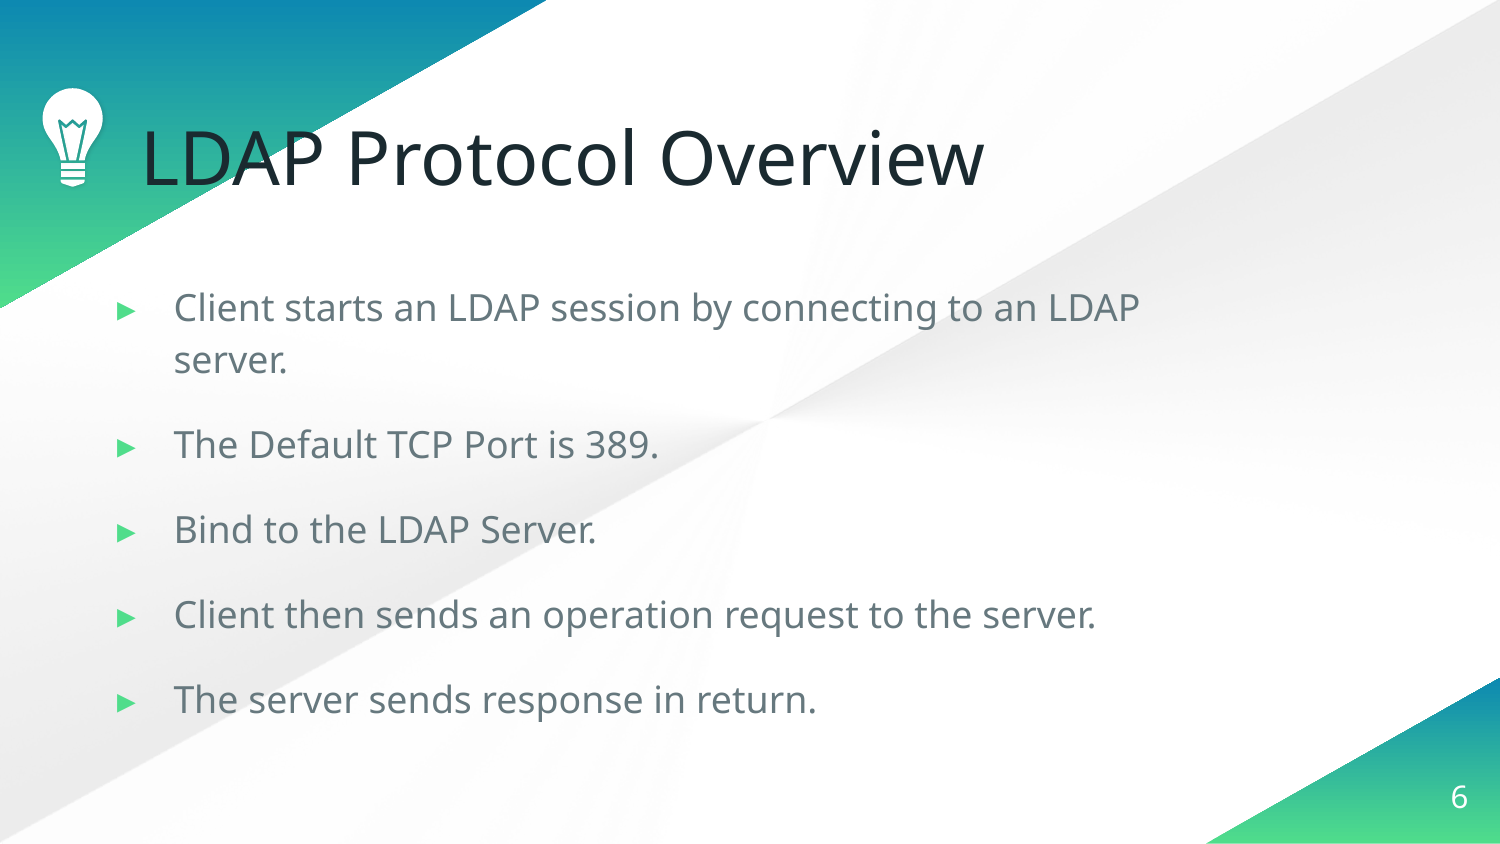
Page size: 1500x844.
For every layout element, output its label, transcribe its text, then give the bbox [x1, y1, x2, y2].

slide_number 6 [1378, 766, 1469, 832]
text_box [42, 88, 104, 187]
title LDAP Protocol Overview [140, 137, 1361, 203]
list Client starts an LDAP session by connecting to an LDAP server. The Default TCP Port is 389. Bind to the LDAP Server. Client then sends an operation request to the server. The server sends response in return. [117, 277, 1261, 815]
